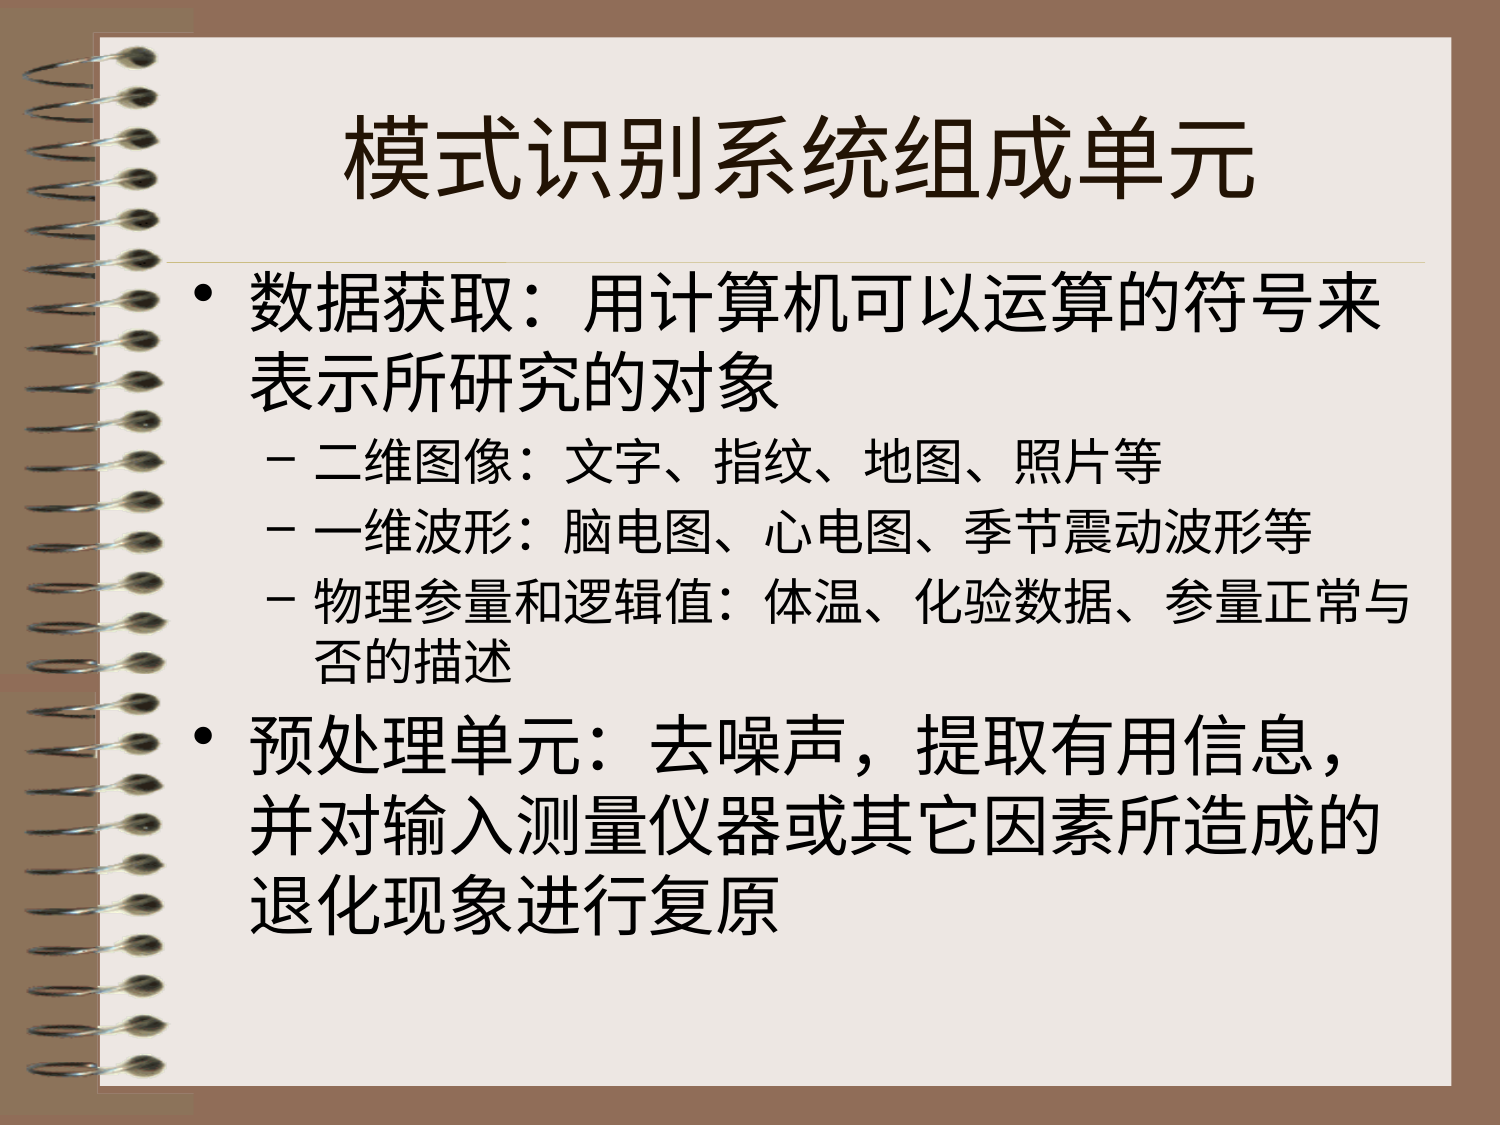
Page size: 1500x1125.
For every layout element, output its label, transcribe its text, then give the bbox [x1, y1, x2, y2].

list 数据获取：用计算机可以运算的符号来表示所研究的对象 二维图像：文字、指纹、地图、照片等 一维波形：脑电图、心电图、季节震动波形等 物理参量和逻辑值：体温、化验数据、参量正常与否的描述 预处理单元：去噪声，提取有用信息，并对输入测量仪器或其它因素所造成的退化现象进行复原 [177, 253, 1449, 1091]
title 模式识别系统组成单元 [174, 62, 1425, 250]
picture [0, 692, 194, 1115]
picture [0, 8, 194, 674]
